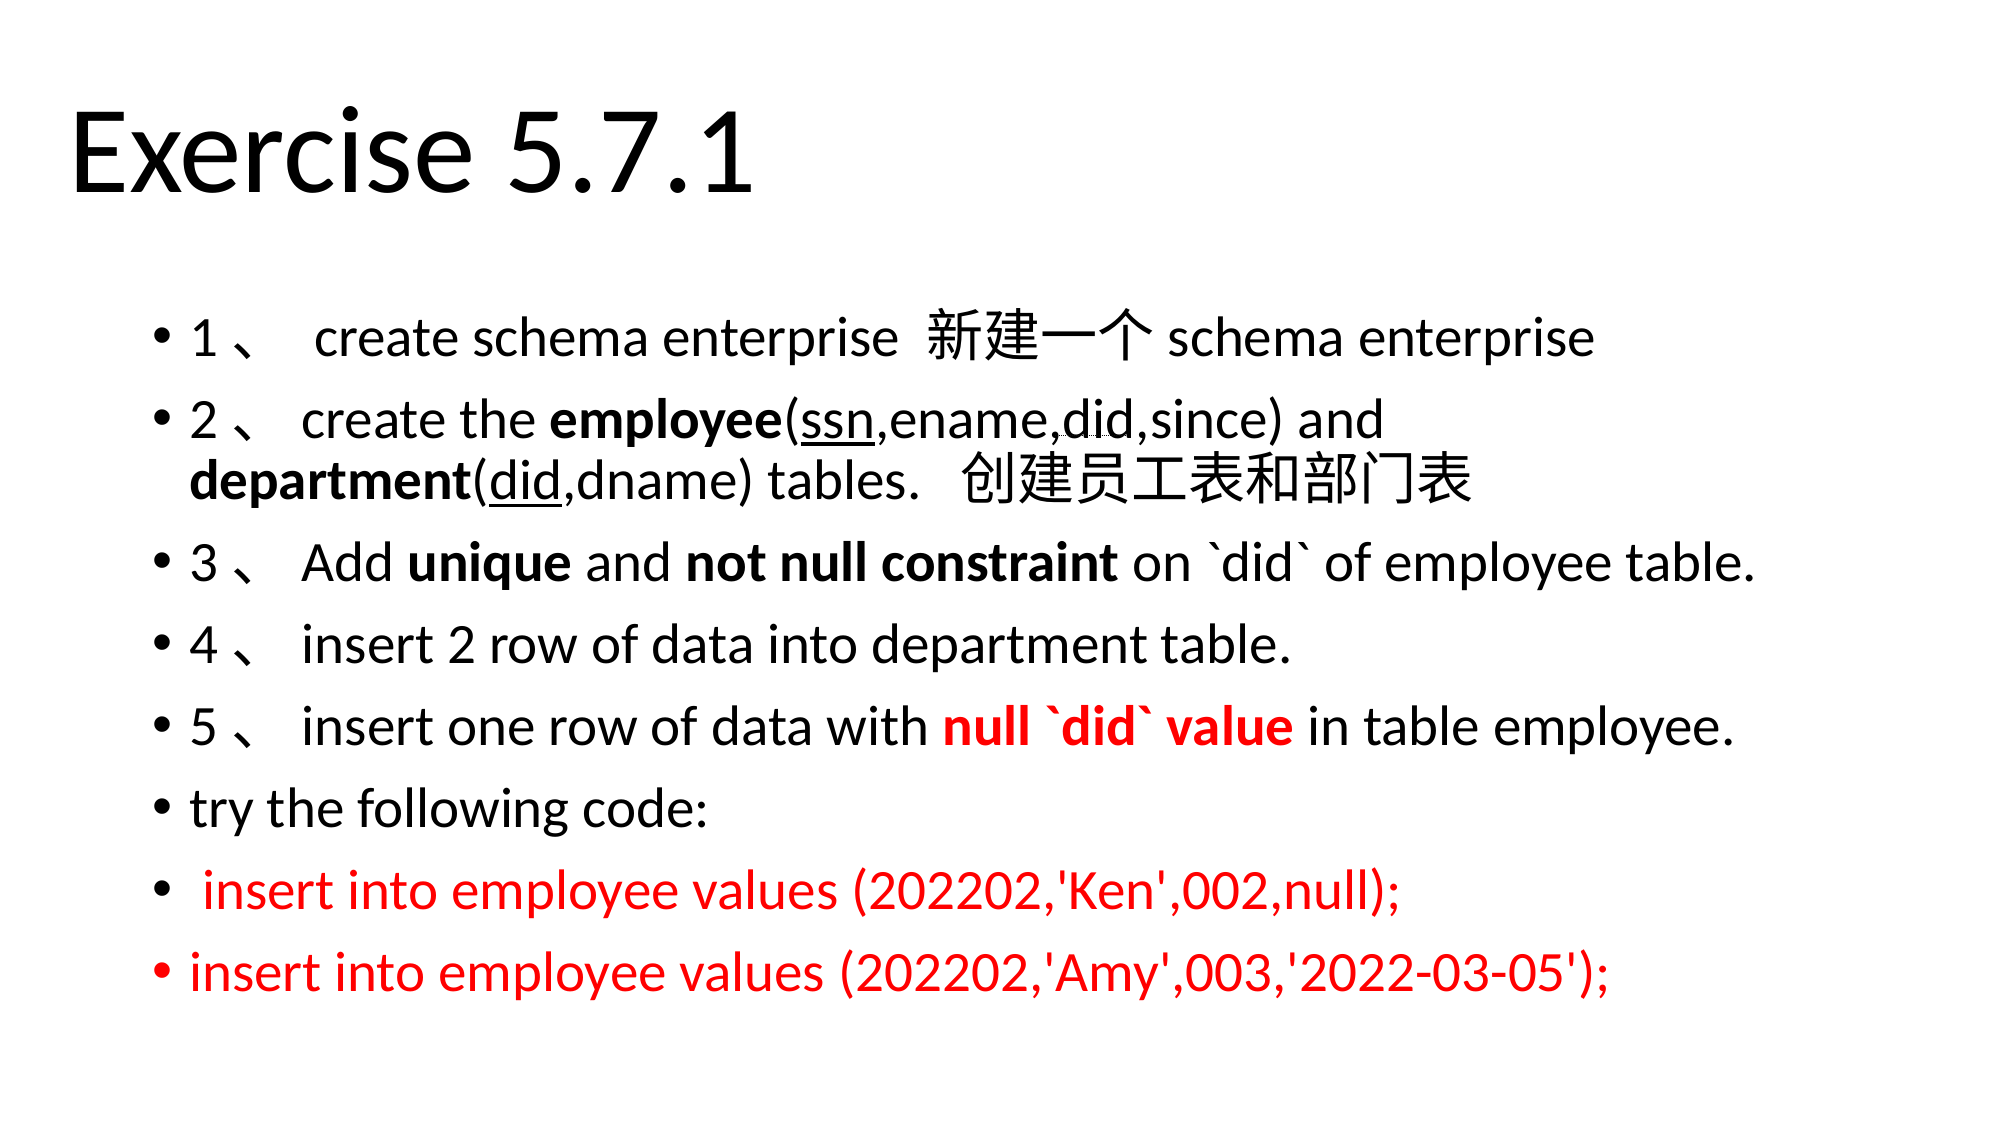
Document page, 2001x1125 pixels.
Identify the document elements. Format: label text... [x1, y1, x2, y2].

title [137, 59, 1863, 278]
list 1、 create schema enterprise 新建一个schema enterprise 2、create the employee(ssn,ename,did,since) and department(did,dname) tables. 创建员工表和部门表 3、Add unique and not null constraint on `did` of employee table. 4、insert 2 row of data into department table. 5、insert one row of data with null `did` value in table employee. try the following code: insert into employee values (202202,'Ken',002,null); insert into employee values (202202,'Amy',003,'2022-03-05'); [137, 299, 1863, 1014]
text_box Exercise 5.7.1 [53, 59, 1539, 225]
